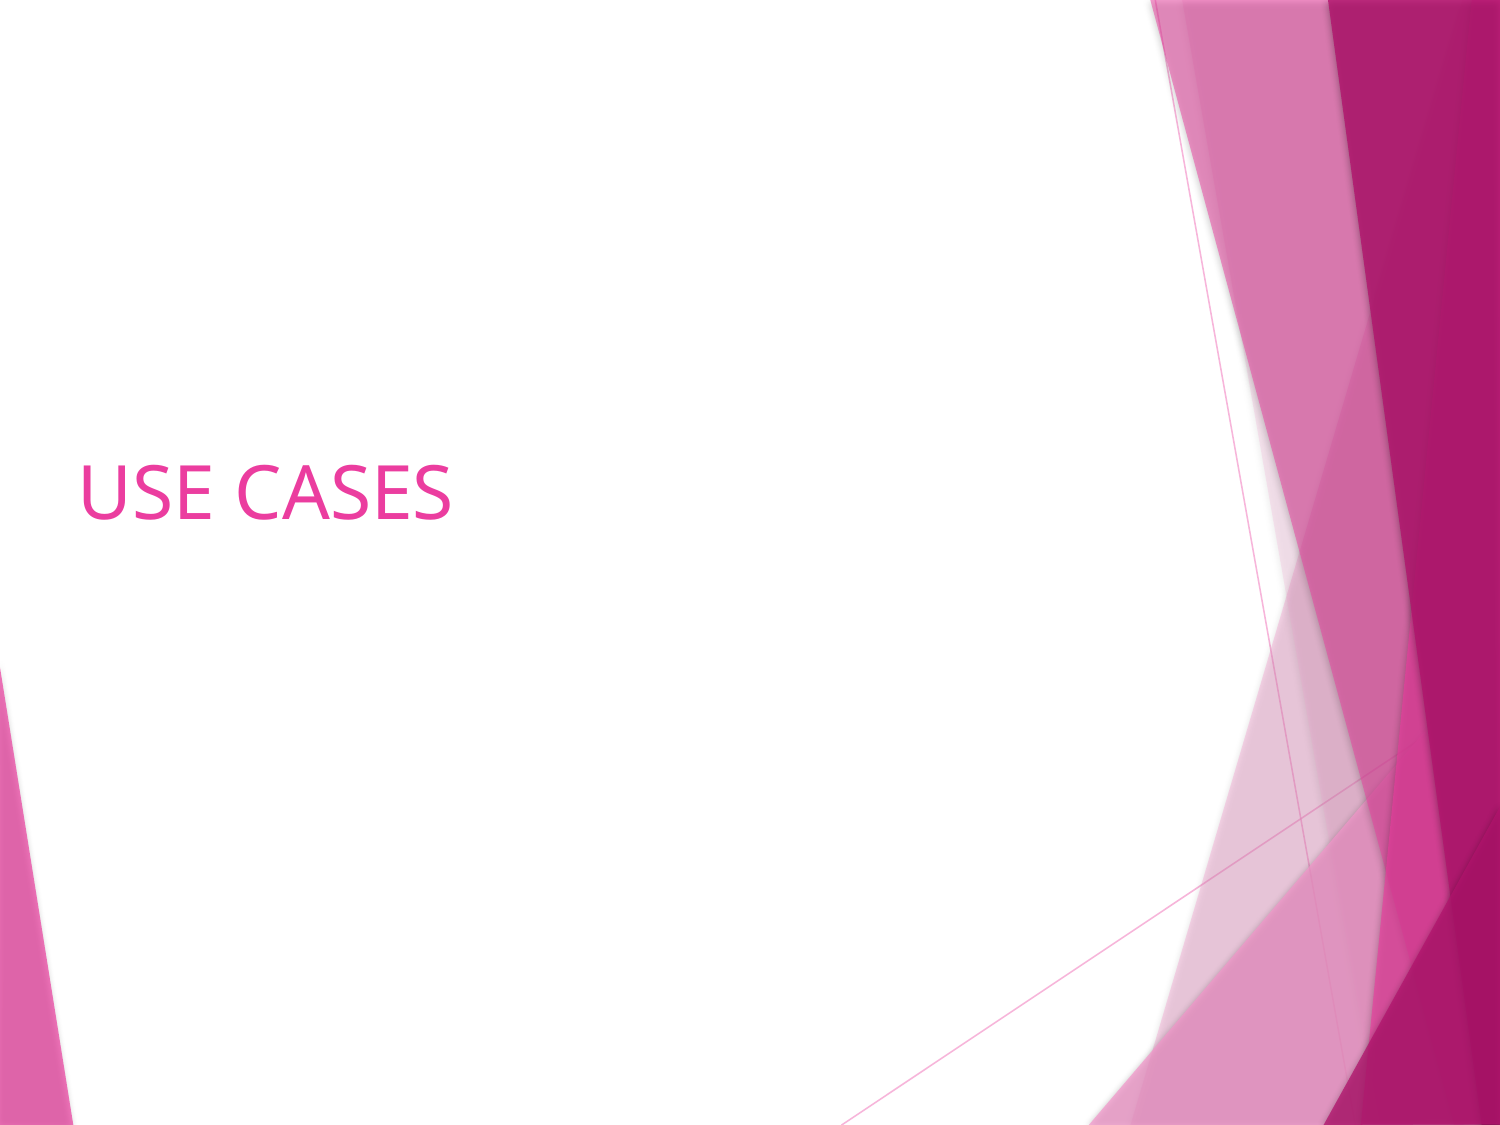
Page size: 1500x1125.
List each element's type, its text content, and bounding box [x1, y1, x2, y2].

title USE CASES [62, 437, 1413, 625]
